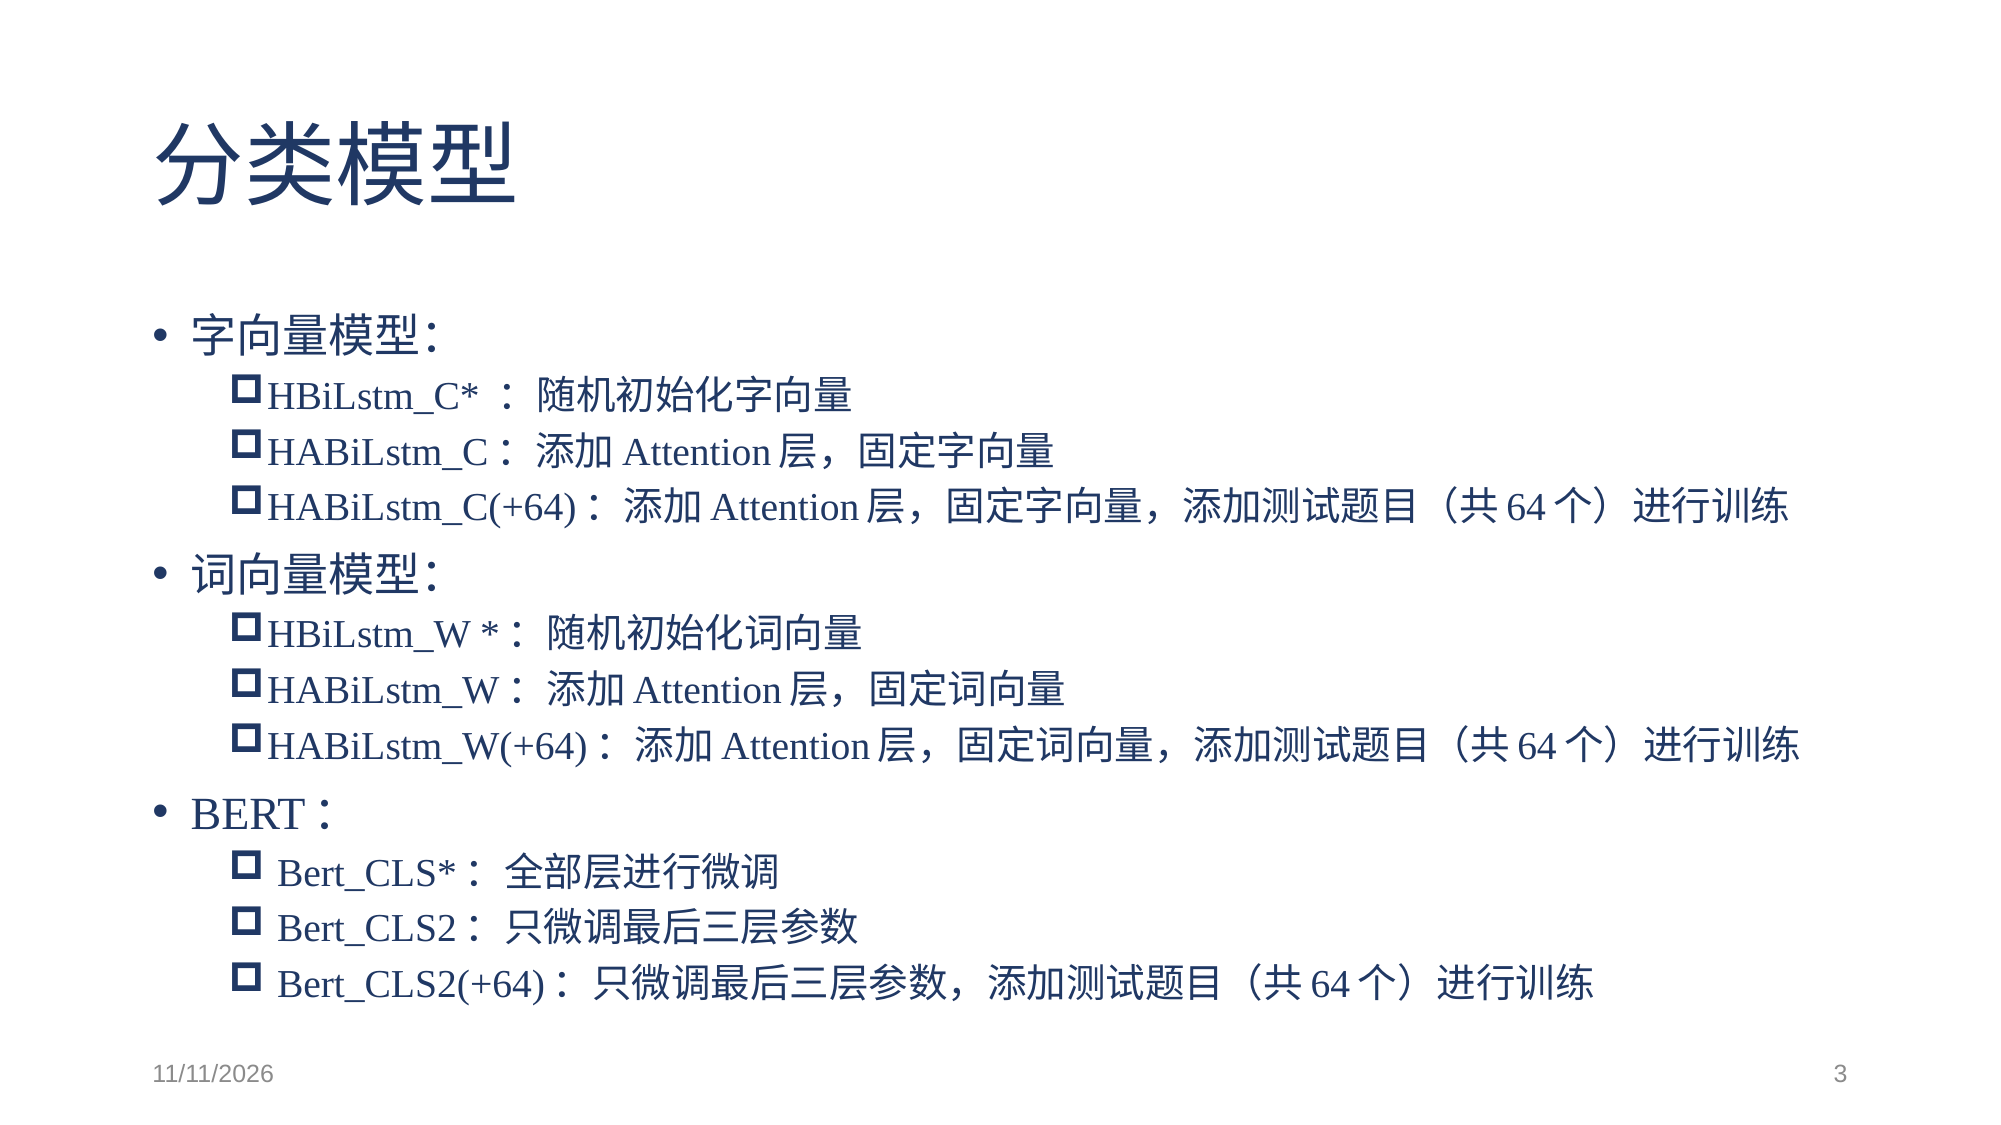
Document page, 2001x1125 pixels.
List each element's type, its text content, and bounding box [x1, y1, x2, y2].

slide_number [137, 1042, 588, 1103]
slide_number 3 [1412, 1042, 1863, 1103]
list 字向量模型： HBiLstm_C* ：随机初始化字向量 HABiLstm_C：添加Attention层，固定字向量 HABiLstm_C(+64)：添加Attention层，固定字向量，添加测试题目（共64个）进行训练 词向量模型： HBiLstm_W *：随机初始化词向量 HABiLstm_W：添加Attention层，固定词向量 HABiLstm_W(+64)：添加Attention层，固定词向量，添加测试题目（共64个）进行训练 BERT： Bert_CLS*：全部层进行微调 Bert_CLS2：只微调最后三层参数 Bert_CLS2(+64)：只微调最后三层参数，添加测试题目（共64个）进行训练 [137, 299, 1863, 1014]
title 分类模型 [137, 59, 1863, 278]
